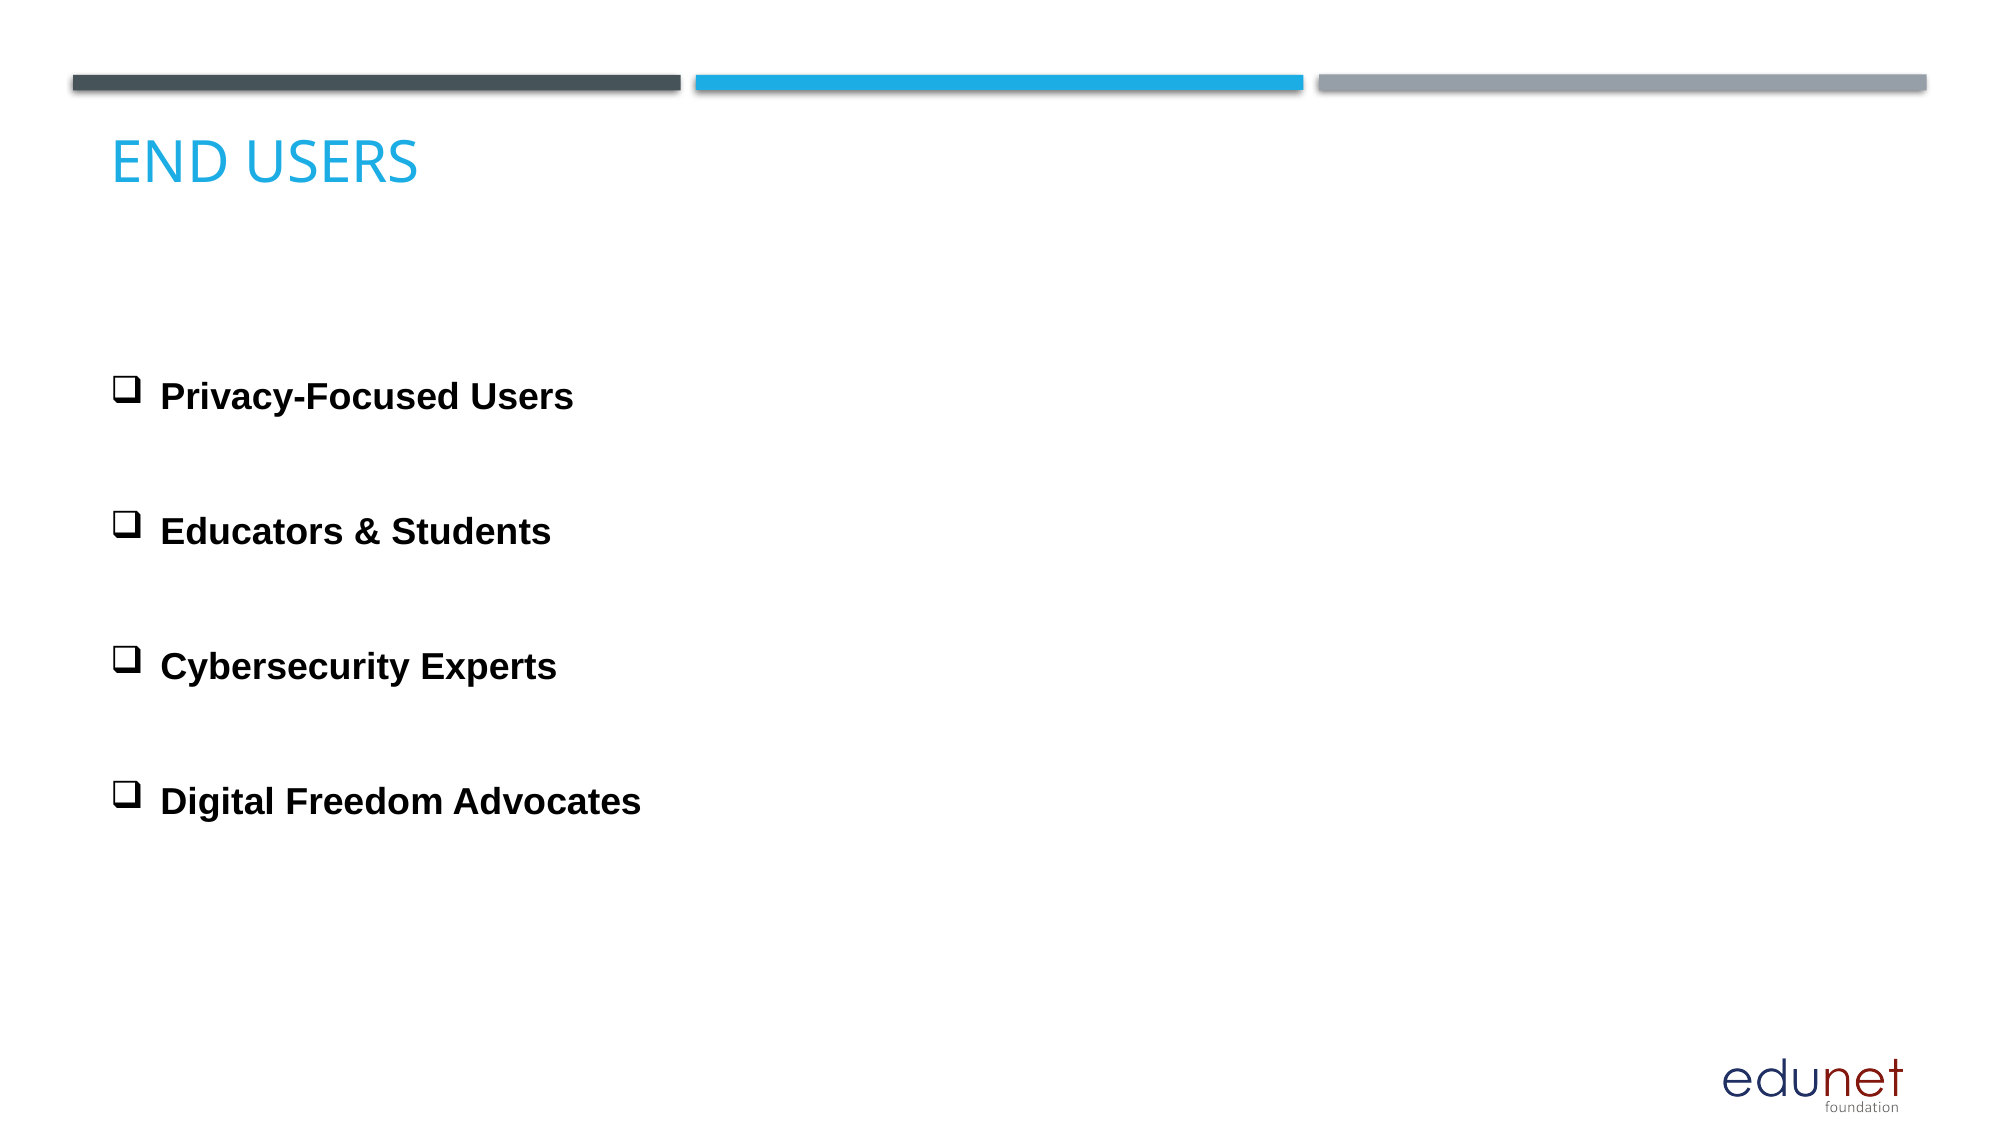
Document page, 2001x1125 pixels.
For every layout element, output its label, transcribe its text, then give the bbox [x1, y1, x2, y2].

picture [1719, 1056, 1905, 1116]
title End users [95, 115, 1905, 203]
list Privacy-Focused Users Educators & Students Cybersecurity Experts Digital Freedom Advocates [95, 229, 1065, 965]
